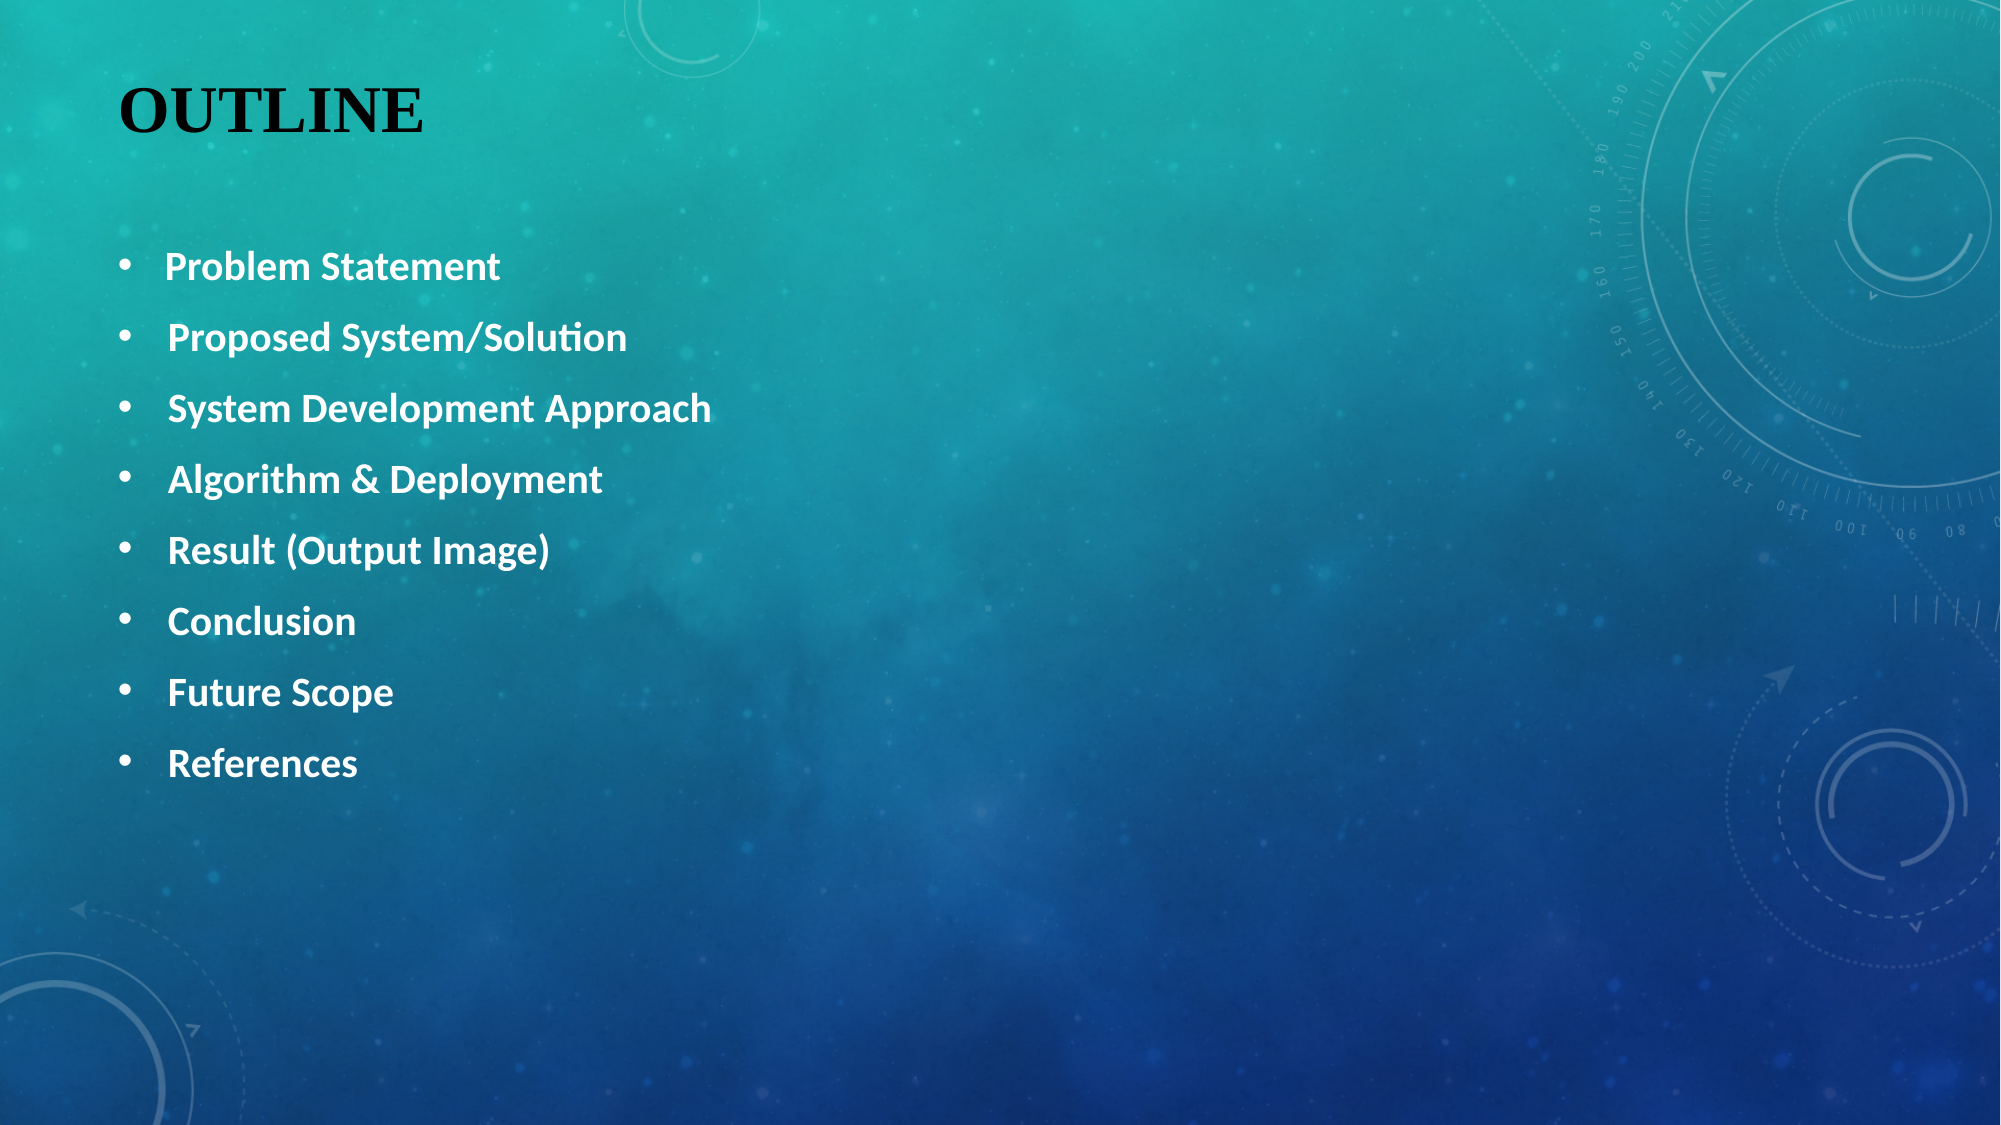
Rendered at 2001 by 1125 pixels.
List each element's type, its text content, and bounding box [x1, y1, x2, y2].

list Problem Statement Proposed System/Solution System Development Approach Algorithm & Deployment Result (Output Image) Conclusion Future Scope References [102, 216, 1765, 874]
picture [0, 0, 2001, 1125]
title outline [102, 54, 1765, 157]
